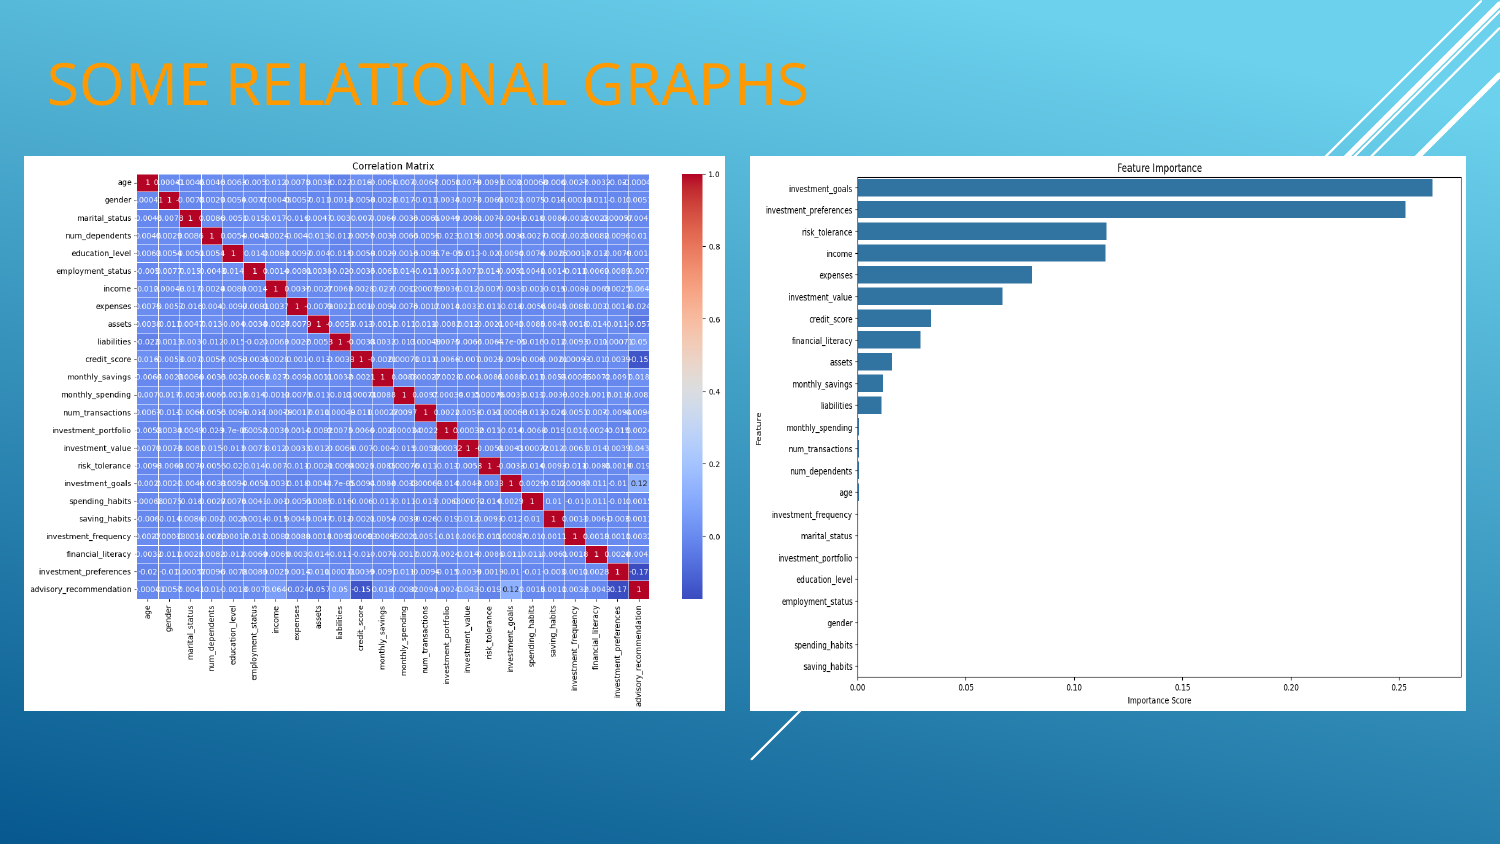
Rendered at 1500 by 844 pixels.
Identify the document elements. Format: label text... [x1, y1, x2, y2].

picture [749, 156, 1467, 711]
title Some Relational Graphs [33, 31, 1382, 133]
picture [24, 156, 726, 711]
